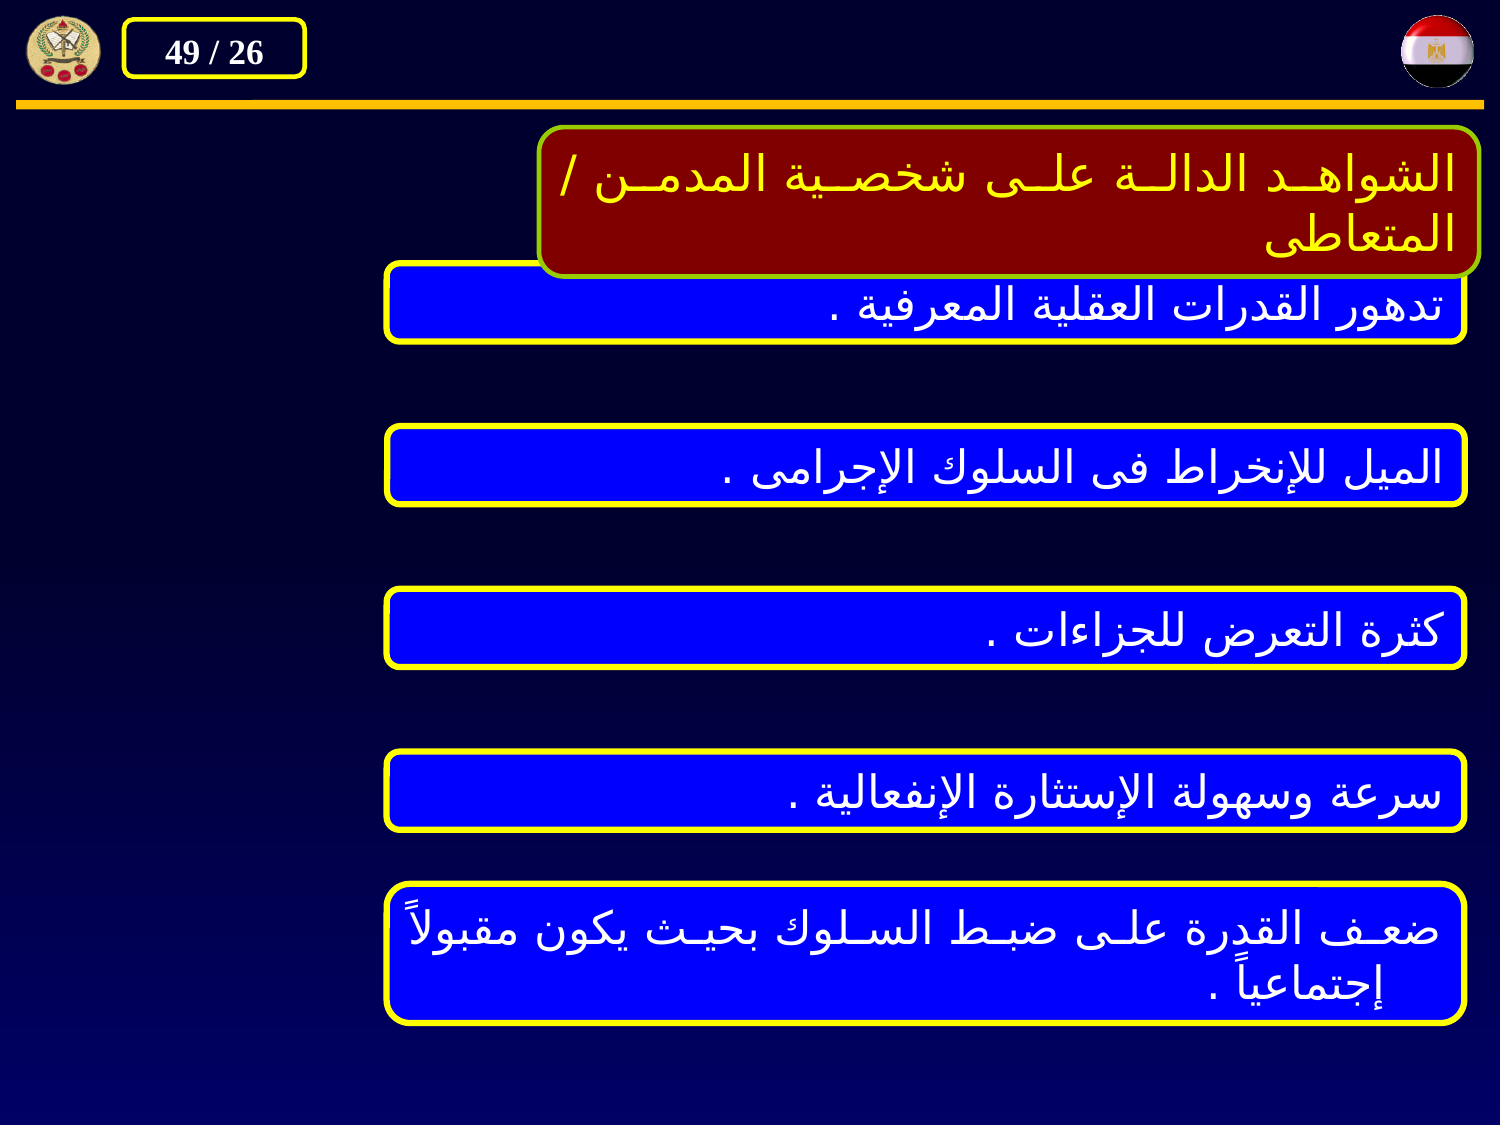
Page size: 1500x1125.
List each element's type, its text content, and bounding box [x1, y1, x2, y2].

text_box تدهور القدرات العقلية المعرفية . [386, 263, 1465, 342]
picture [1401, 15, 1474, 88]
text_box ضعف القدرة على ضبط السلوك بحيث يكون مقبولاً إجتماعياً . [386, 883, 1465, 1024]
text_box الميل للإنخراط فى السلوك الإجرامى . [387, 426, 1465, 505]
text_box الشواهد الدالة على شخصية المدمن / المتعاطى [538, 127, 1480, 277]
picture [25, 15, 102, 85]
text_box كثرة التعرض للجزاءات . [386, 588, 1465, 668]
text_box سرعة وسهولة الإستثارة الإنفعالية . [386, 751, 1465, 830]
